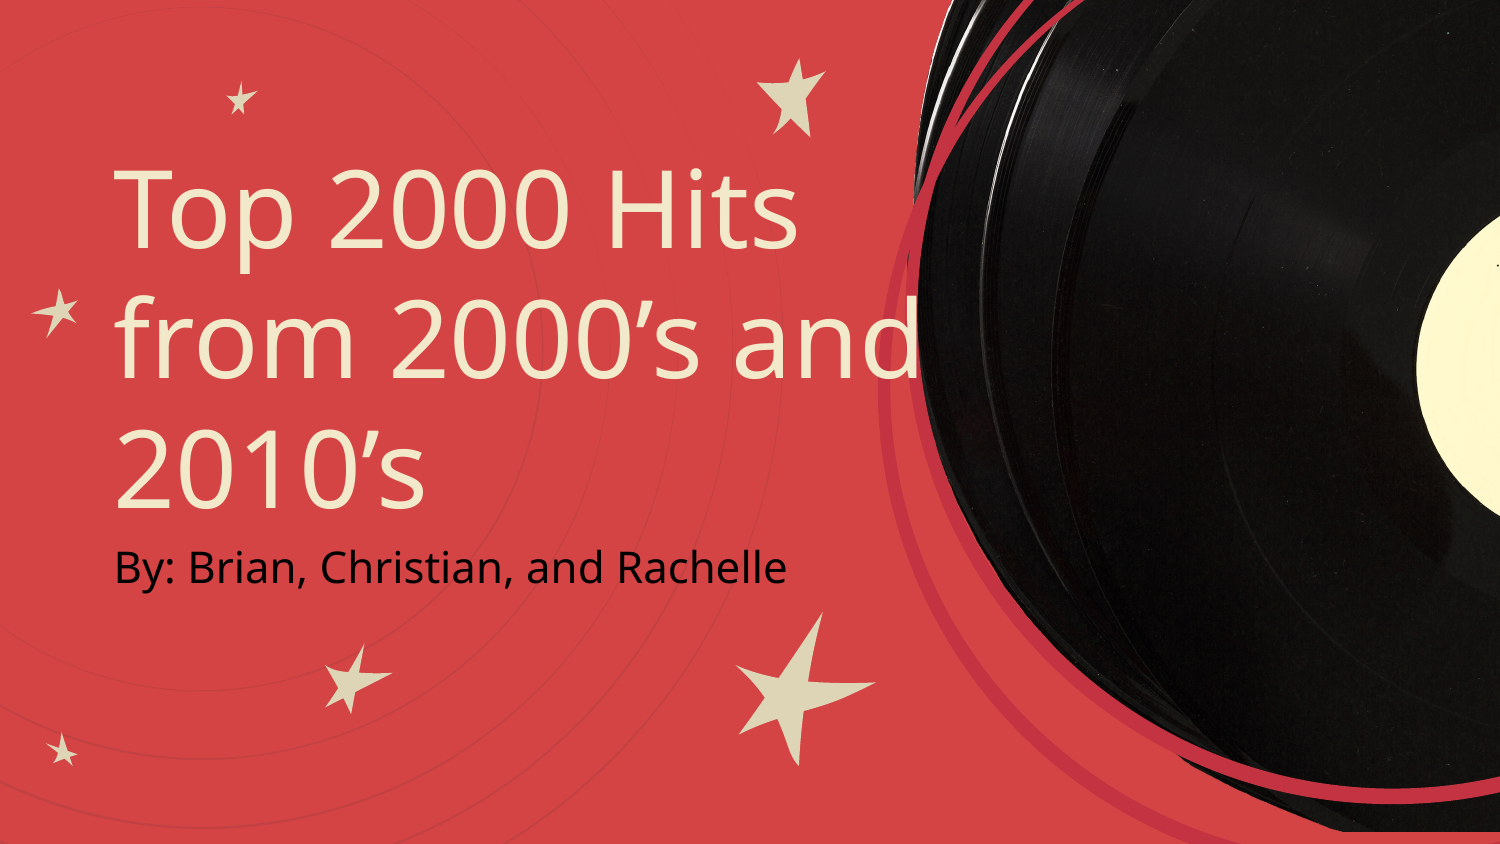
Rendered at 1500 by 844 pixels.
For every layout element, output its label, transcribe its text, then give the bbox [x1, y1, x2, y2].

picture [893, 0, 1500, 844]
text_box [882, 460, 888, 489]
subtitle By: Brian, Christian, and Rachelle [98, 507, 888, 625]
title Top 2000 Hits from 2000’s and 2010’s [98, 210, 888, 460]
